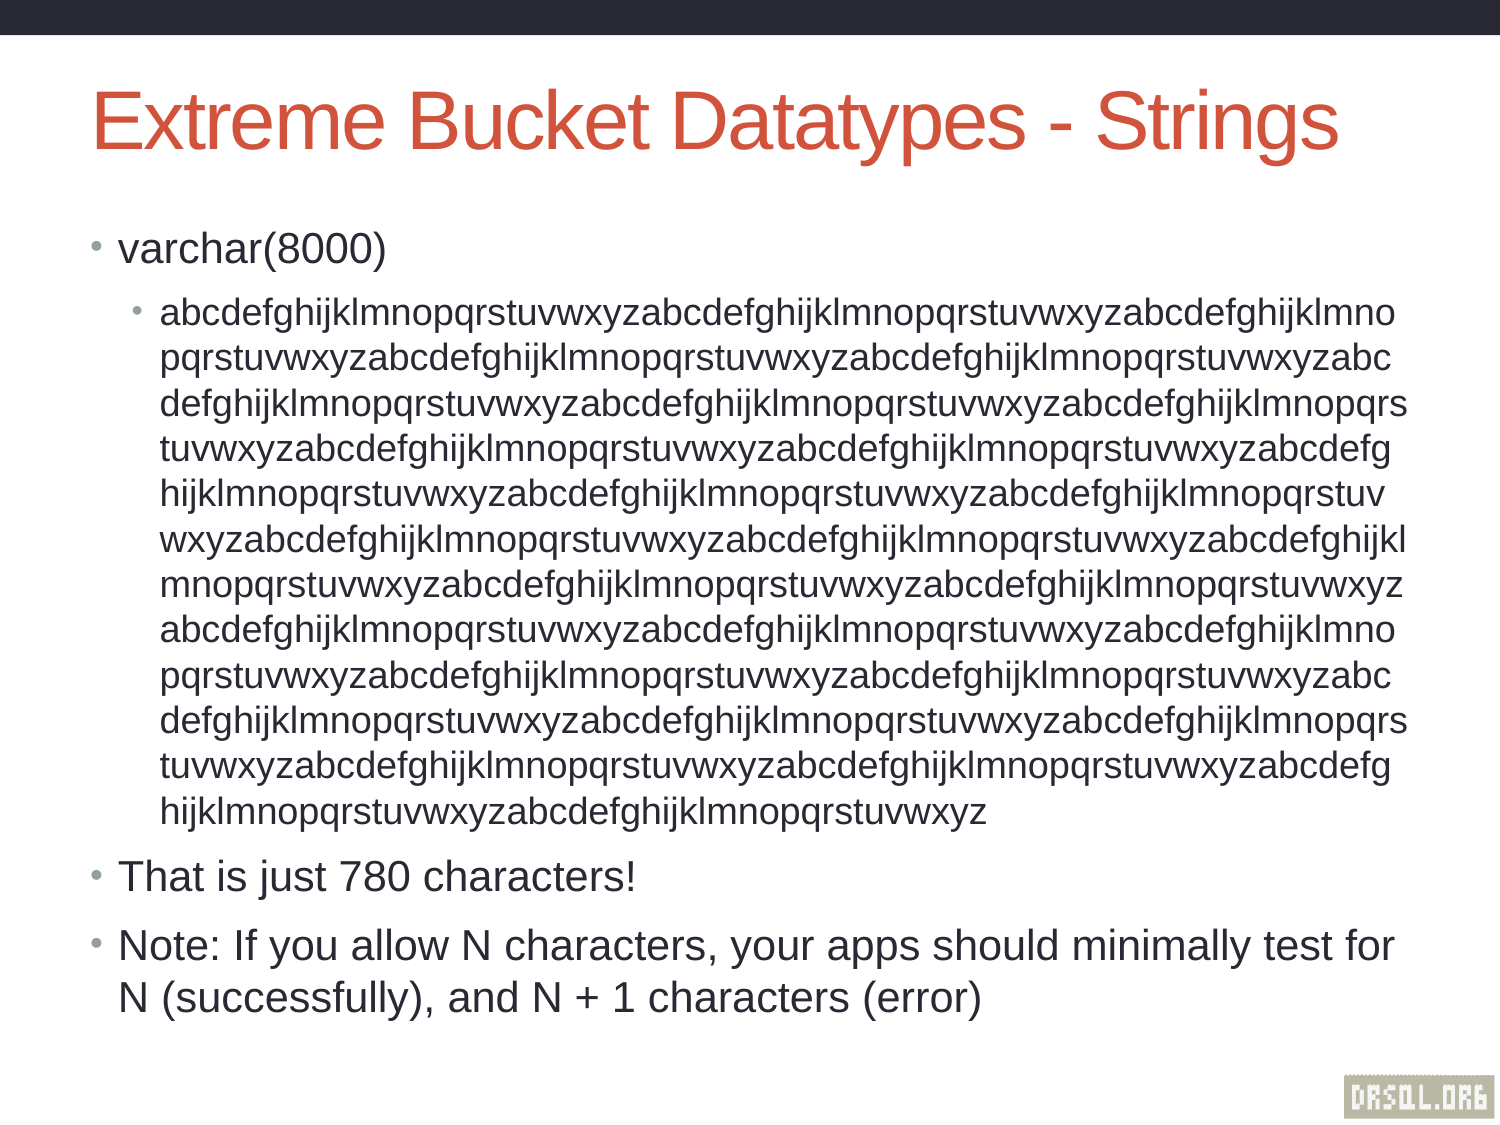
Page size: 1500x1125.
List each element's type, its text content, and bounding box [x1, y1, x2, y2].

title Extreme Bucket Datatypes - Strings [75, 45, 1413, 188]
list varchar(8000) abcdefghijklmnopqrstuvwxyzabcdefghijklmnopqrstuvwxyzabcdefghijklmnopqrstuvwxyzabcdefghijklmnopqrstuvwxyzabcdefghijklmnopqrstuvwxyzabcdefghijklmnopqrstuvwxyzabcdefghijklmnopqrstuvwxyzabcdefghijklmnopqrstuvwxyzabcdefghijklmnopqrstuvwxyzabcdefghijklmnopqrstuvwxyzabcdefghijklmnopqrstuvwxyzabcdefghijklmnopqrstuvwxyzabcdefghijklmnopqrstuvwxyzabcdefghijklmnopqrstuvwxyzabcdefghijklmnopqrstuvwxyzabcdefghijklmnopqrstuvwxyzabcdefghijklmnopqrstuvwxyzabcdefghijklmnopqrstuvwxyzabcdefghijklmnopqrstuvwxyzabcdefghijklmnopqrstuvwxyzabcdefghijklmnopqrstuvwxyzabcdefghijklmnopqrstuvwxyzabcdefghijklmnopqrstuvwxyzabcdefghijklmnopqrstuvwxyzabcdefghijklmnopqrstuvwxyzabcdefghijklmnopqrstuvwxyzabcdefghijklmnopqrstuvwxyzabcdefghijklmnopqrstuvwxyzabcdefghijklmnopqrstuvwxyzabcdefghijklmnopqrstuvwxyz That is just 780 characters! Note: If you allow N characters, your apps should minimally test for N (successfully), and N + 1 characters (error) [75, 212, 1425, 1050]
